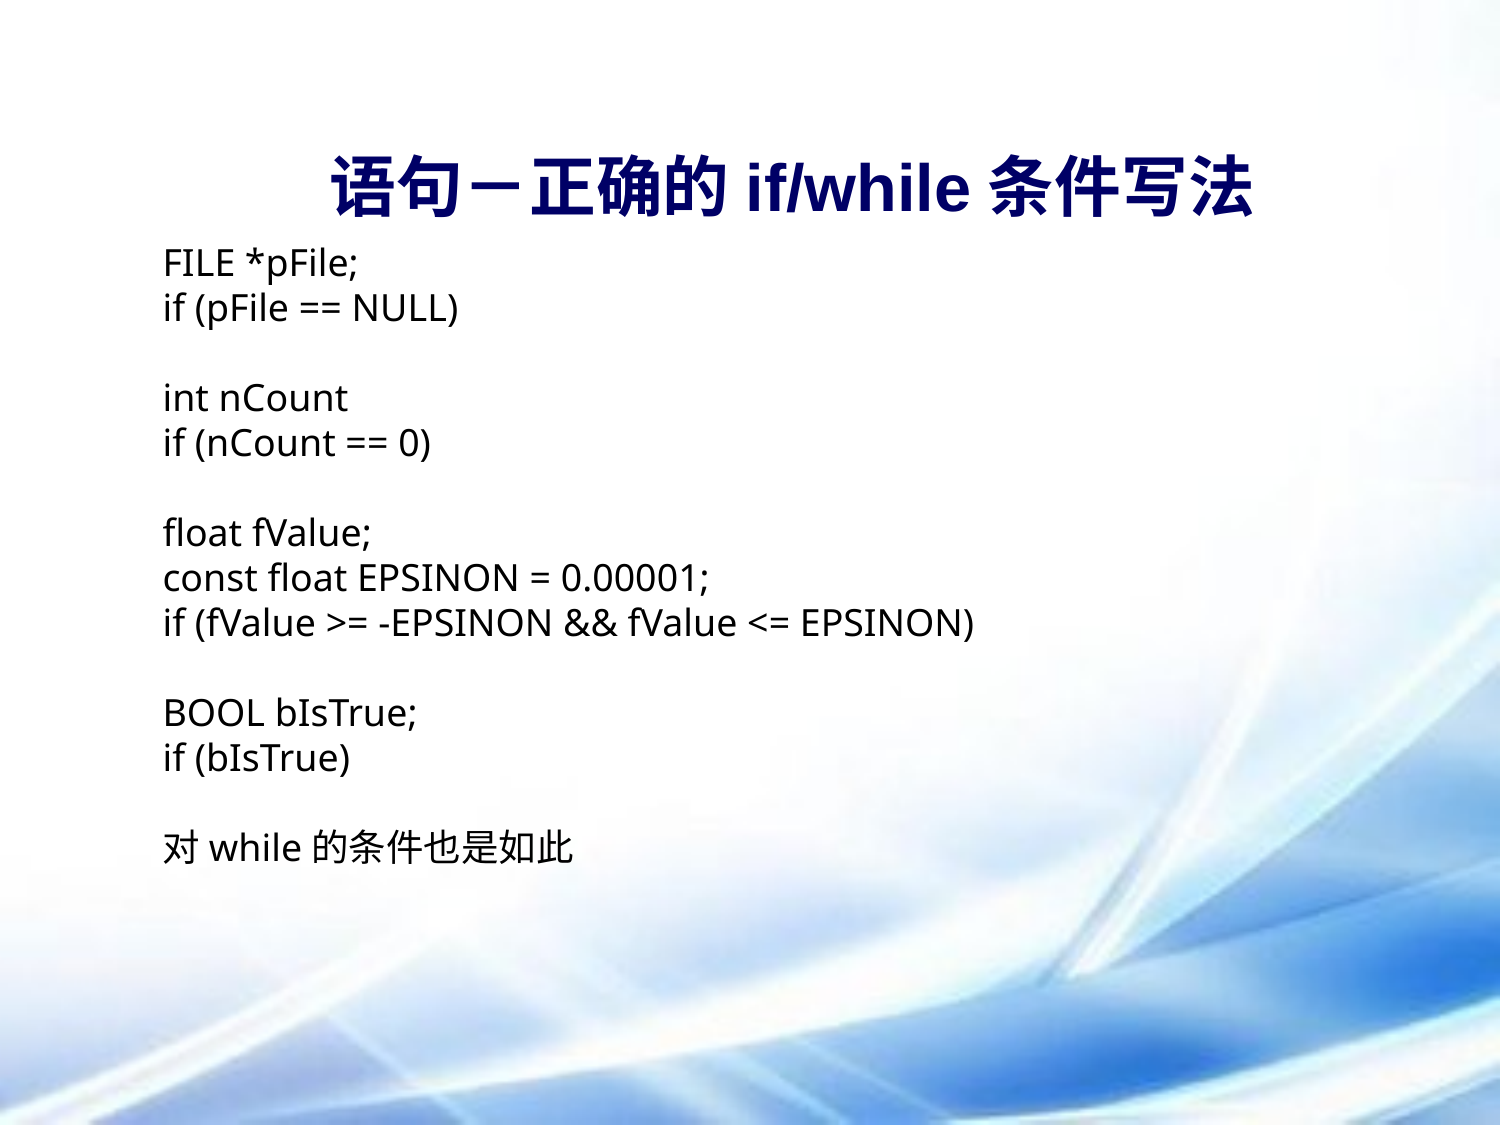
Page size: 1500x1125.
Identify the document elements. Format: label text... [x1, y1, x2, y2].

picture [0, 0, 1500, 1125]
title 语句－正确的if/while条件写法 [159, 136, 1426, 233]
text_box FILE *pFile; if (pFile == NULL) int nCount if (nCount == 0) float fValue; const float EPSINON = 0.00001; if (fValue >= -EPSINON && fValue <= EPSINON) BOOL bIsTrue; if (bIsTrue) 对while的条件也是如此 [147, 231, 1388, 877]
